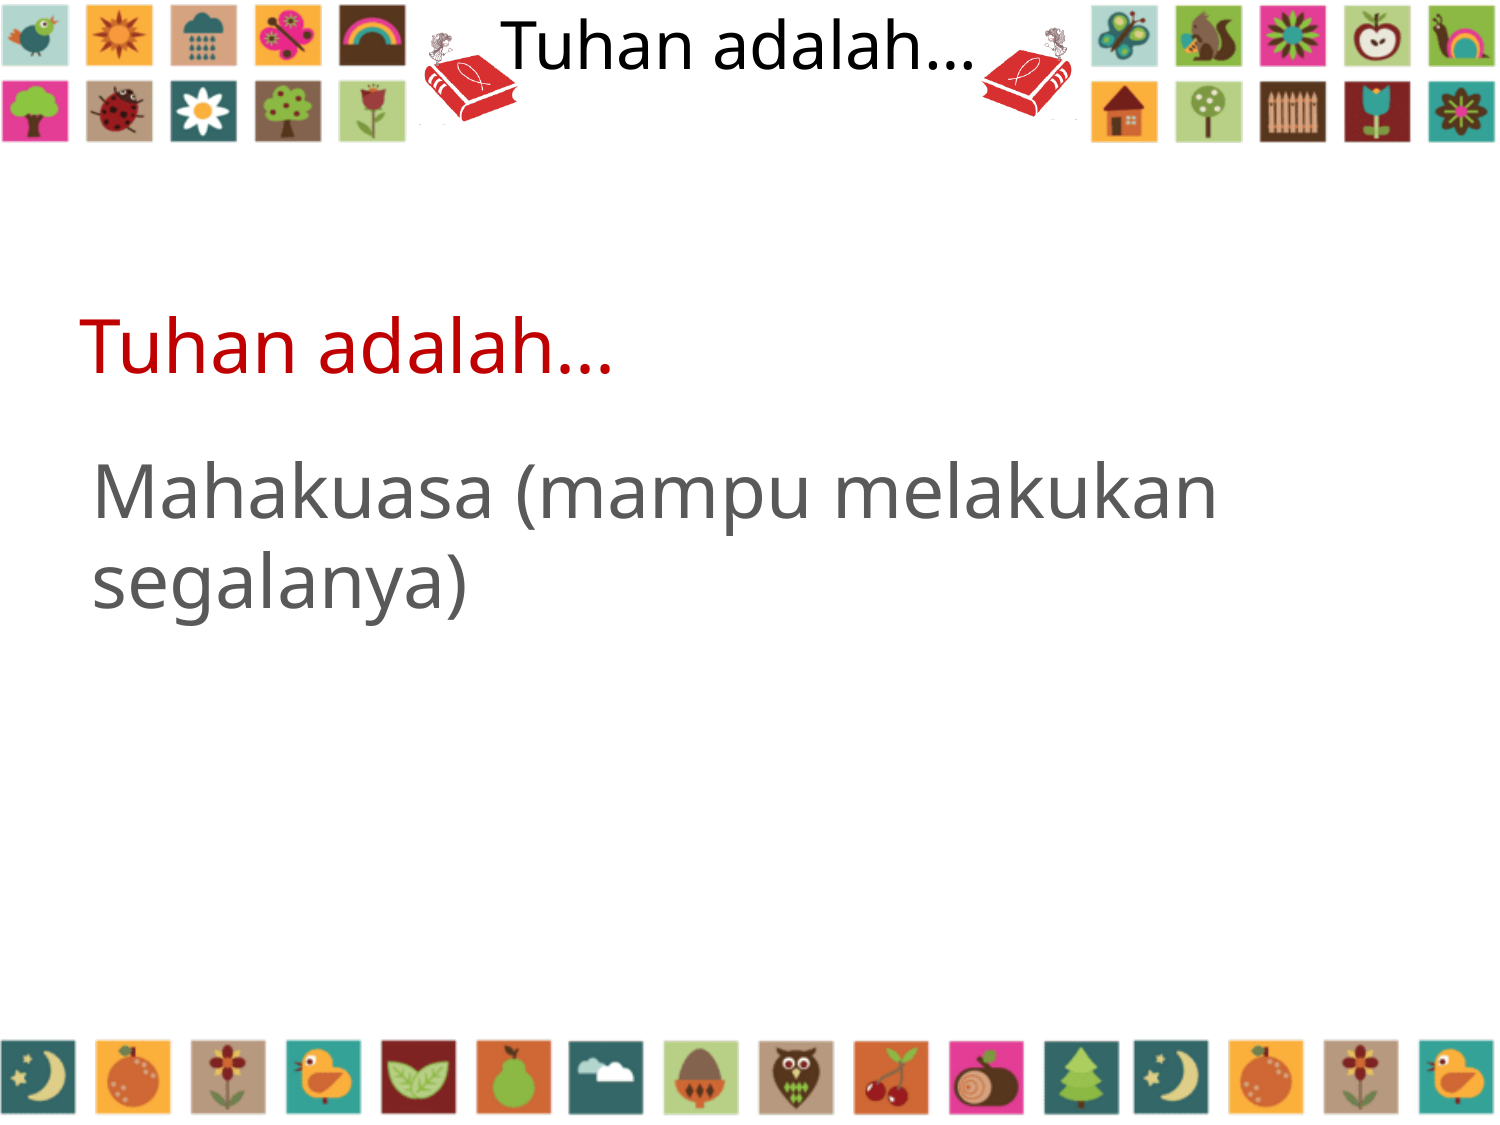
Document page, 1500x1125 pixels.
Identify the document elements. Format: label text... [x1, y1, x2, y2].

text_box Mahakuasa (mampu melakukan segalanya) [76, 436, 1447, 632]
text_box Tuhan adalah… [414, 0, 1080, 91]
picture [950, 3, 1500, 150]
text_box Tuhan adalah... [64, 290, 1412, 396]
picture [0, 3, 550, 150]
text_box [0, 1028, 1500, 1118]
